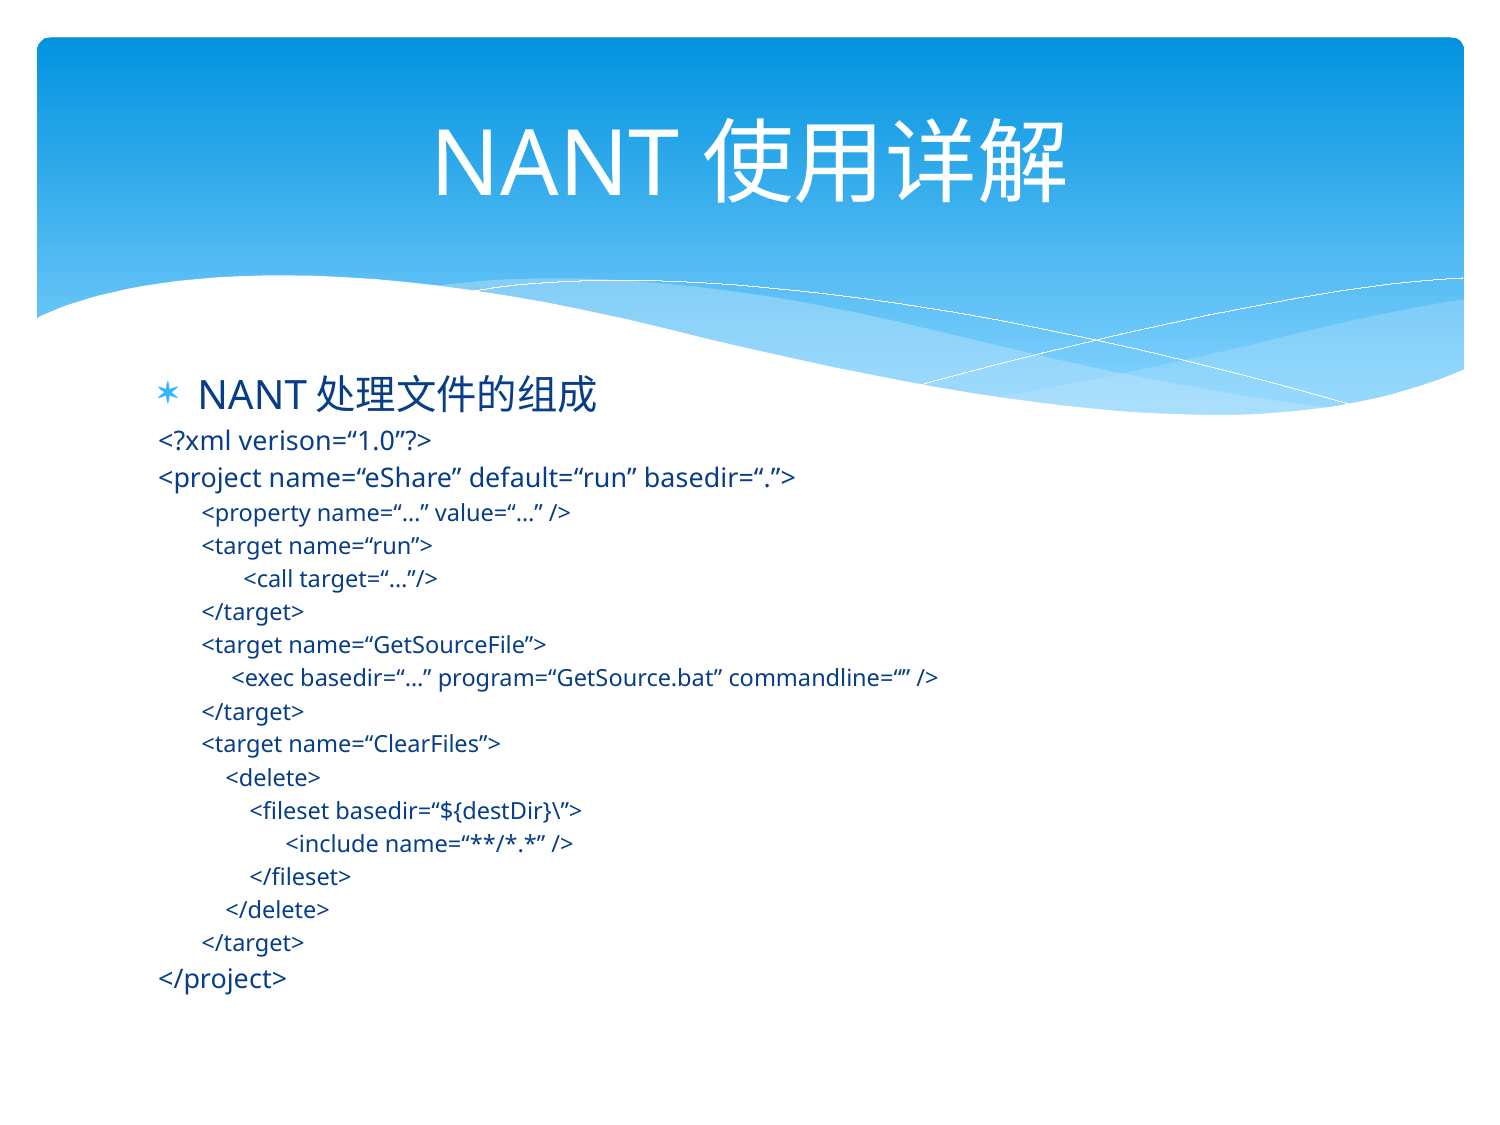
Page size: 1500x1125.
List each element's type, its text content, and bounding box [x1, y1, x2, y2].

title NANT使用详解 [75, 55, 1425, 261]
list NANT处理文件的组成 <?xml verison=“1.0”?> <project name=“eShare” default=“run” basedir=“.”> <property name=“…” value=“…” /> <target name=“run”> <call target=“…”/> </target> <target name=“GetSourceFile”> <exec basedir=“…” program=“GetSource.bat” commandline=“” /> </target> <target name=“ClearFiles”> <delete> <fileset basedir=“${destDir}\”> <include name=“**/*.*” /> </fileset> </delete> </target> </project> [143, 361, 1359, 1005]
